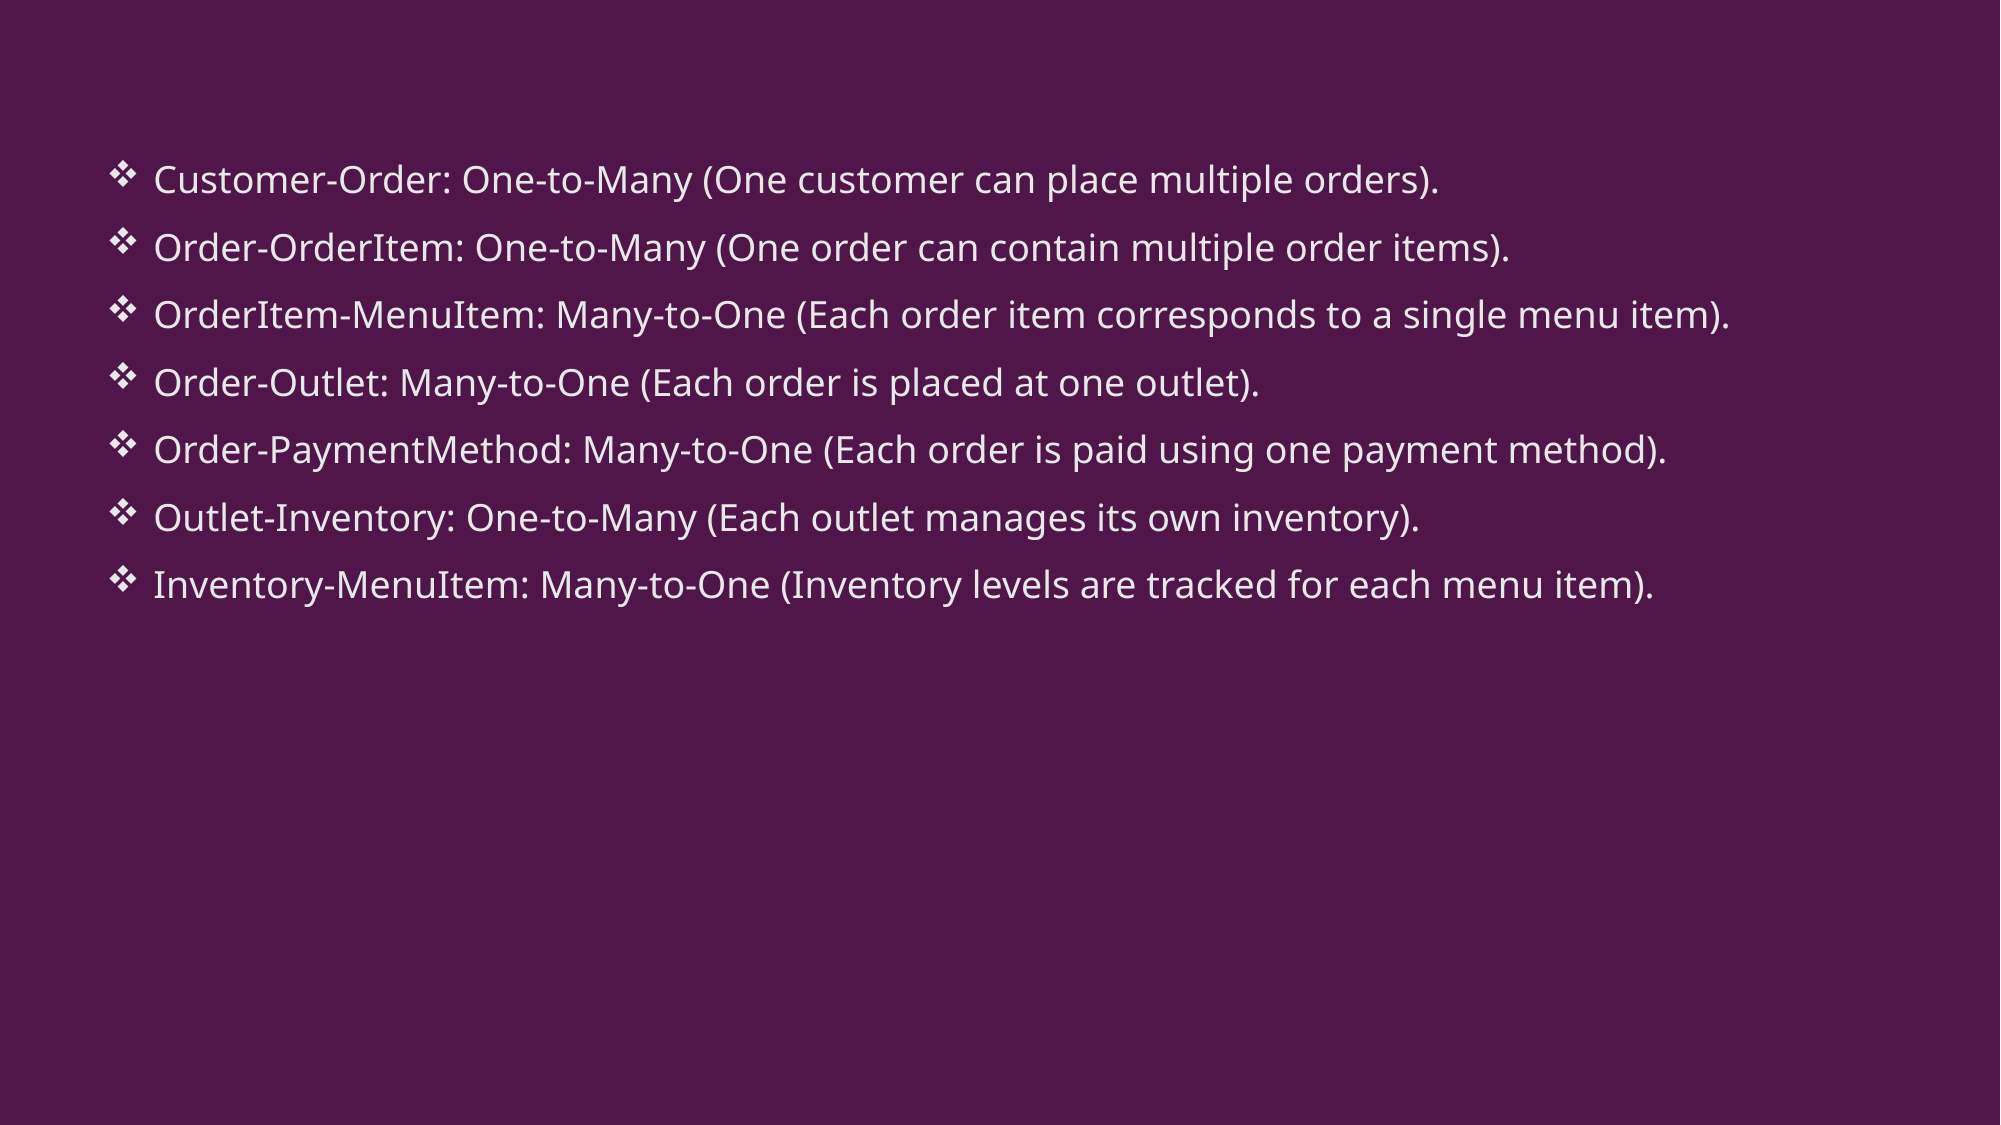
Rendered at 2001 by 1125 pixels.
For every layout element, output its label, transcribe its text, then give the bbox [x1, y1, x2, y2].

text_box Customer-Order: One-to-Many (One customer can place multiple orders). Order-OrderItem: One-to-Many (One order can contain multiple order items). OrderItem-MenuItem: Many-to-One (Each order item corresponds to a single menu item). Order-Outlet: Many-to-One (Each order is placed at one outlet). Order-PaymentMethod: Many-to-One (Each order is paid using one payment method). Outlet-Inventory: One-to-Many (Each outlet manages its own inventory). Inventory-MenuItem: Many-to-One (Inventory levels are tracked for each menu item). [91, 126, 1909, 614]
